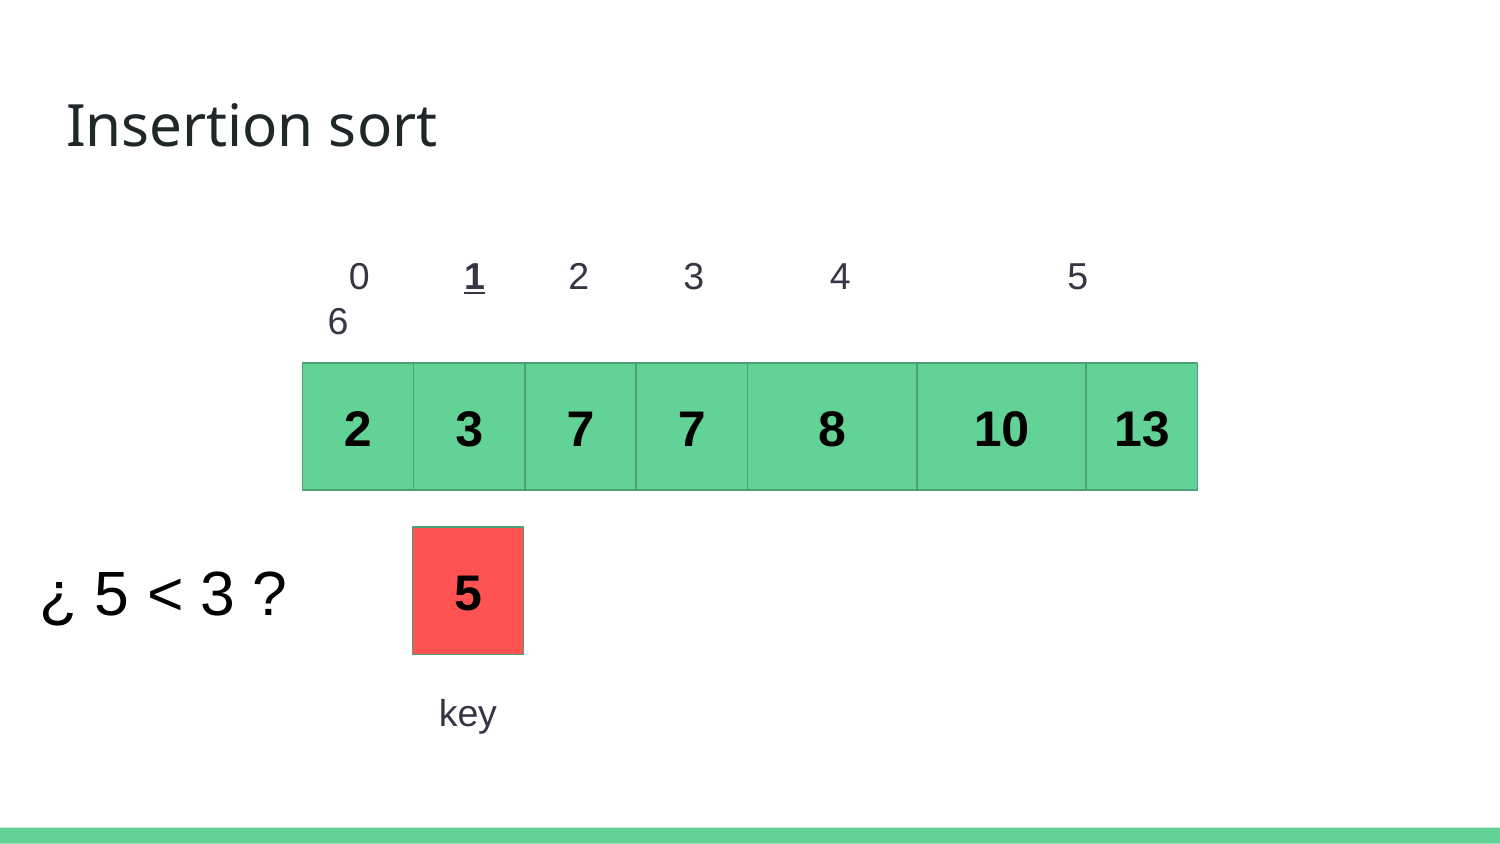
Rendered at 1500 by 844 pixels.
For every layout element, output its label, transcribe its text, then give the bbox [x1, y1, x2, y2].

text_box key [412, 654, 524, 749]
text_box ¿ 5 < 3 ? [0, 527, 413, 655]
text_box 7 [524, 362, 636, 490]
text_box 0 1 2 3 4 5 6 [302, 263, 1198, 358]
text_box 8 [747, 362, 916, 490]
title Insertion sort [51, 72, 1449, 167]
text_box 5 [413, 527, 524, 654]
text_box 3 [413, 362, 524, 490]
text_box 2 [302, 362, 413, 490]
text_box 10 [916, 362, 1087, 490]
text_box 7 [636, 362, 747, 490]
text_box 13 [1087, 362, 1198, 490]
